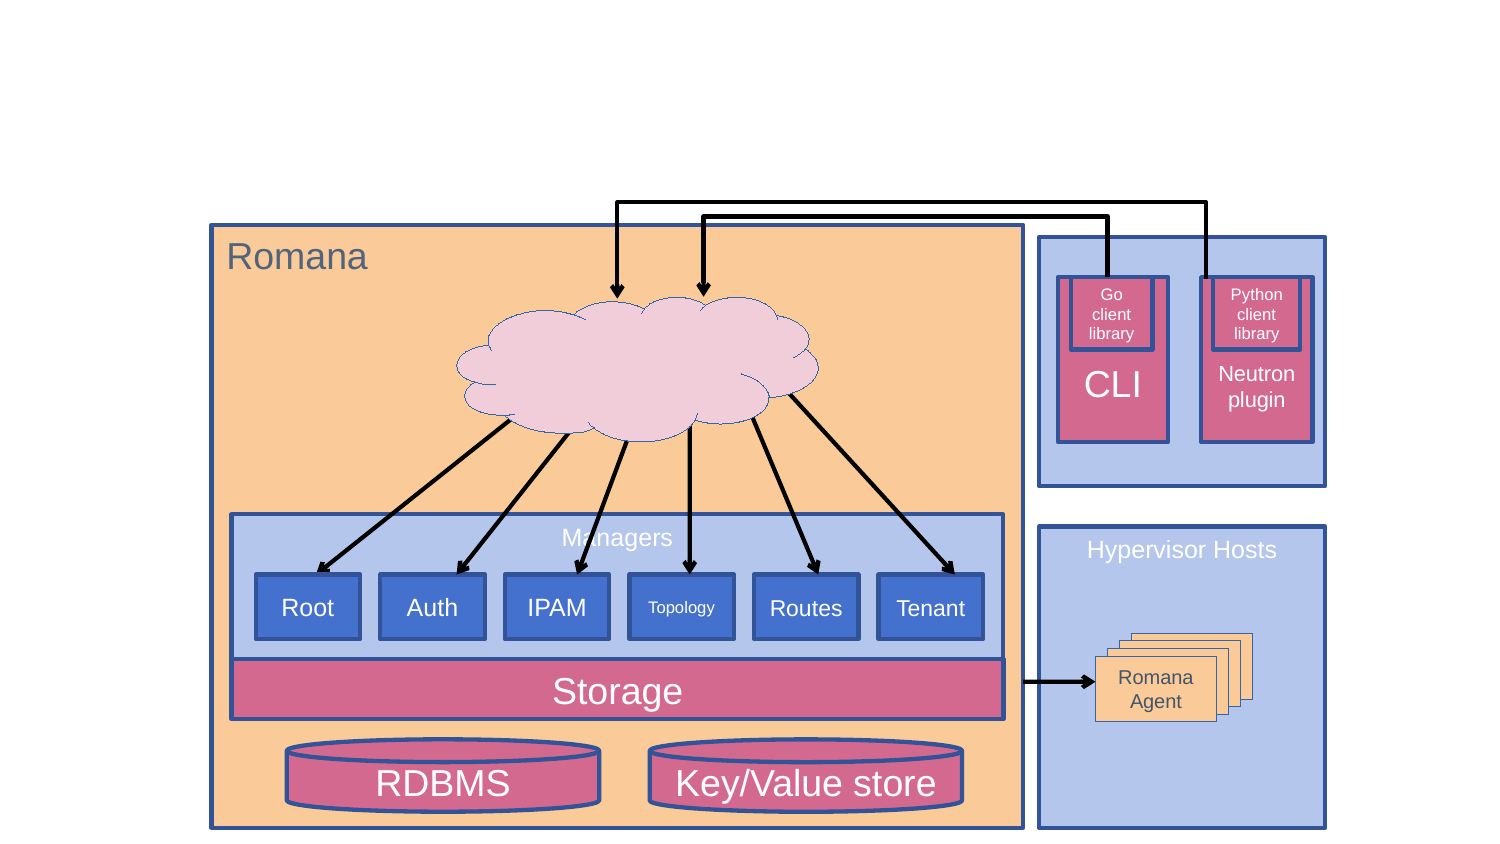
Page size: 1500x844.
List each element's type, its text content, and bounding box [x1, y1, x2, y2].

text_box Topology [627, 572, 736, 641]
text_box [456, 297, 819, 442]
text_box Auth [378, 572, 487, 641]
text_box Root [254, 572, 362, 641]
text_box [575, 441, 627, 575]
text_box IPAM [503, 572, 611, 641]
text_box [456, 434, 568, 575]
text_box Routes [752, 572, 861, 641]
text_box [682, 428, 697, 575]
text_box CLI [1056, 275, 1170, 444]
text_box Hypervisor Hosts [1037, 524, 1327, 830]
text_box [752, 418, 820, 575]
text_box Romana [209, 223, 1025, 830]
text_box [696, 216, 1108, 297]
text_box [1095, 633, 1253, 723]
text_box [231, 658, 1004, 812]
text_box Go client library [1069, 275, 1155, 352]
text_box Neutron plugin [1199, 275, 1315, 444]
text_box [790, 394, 955, 575]
text_box [610, 202, 1207, 299]
text_box Python client library [1211, 275, 1302, 352]
text_box Managers [229, 512, 1005, 657]
text_box Tenant [876, 572, 985, 641]
text_box [1037, 235, 1327, 488]
